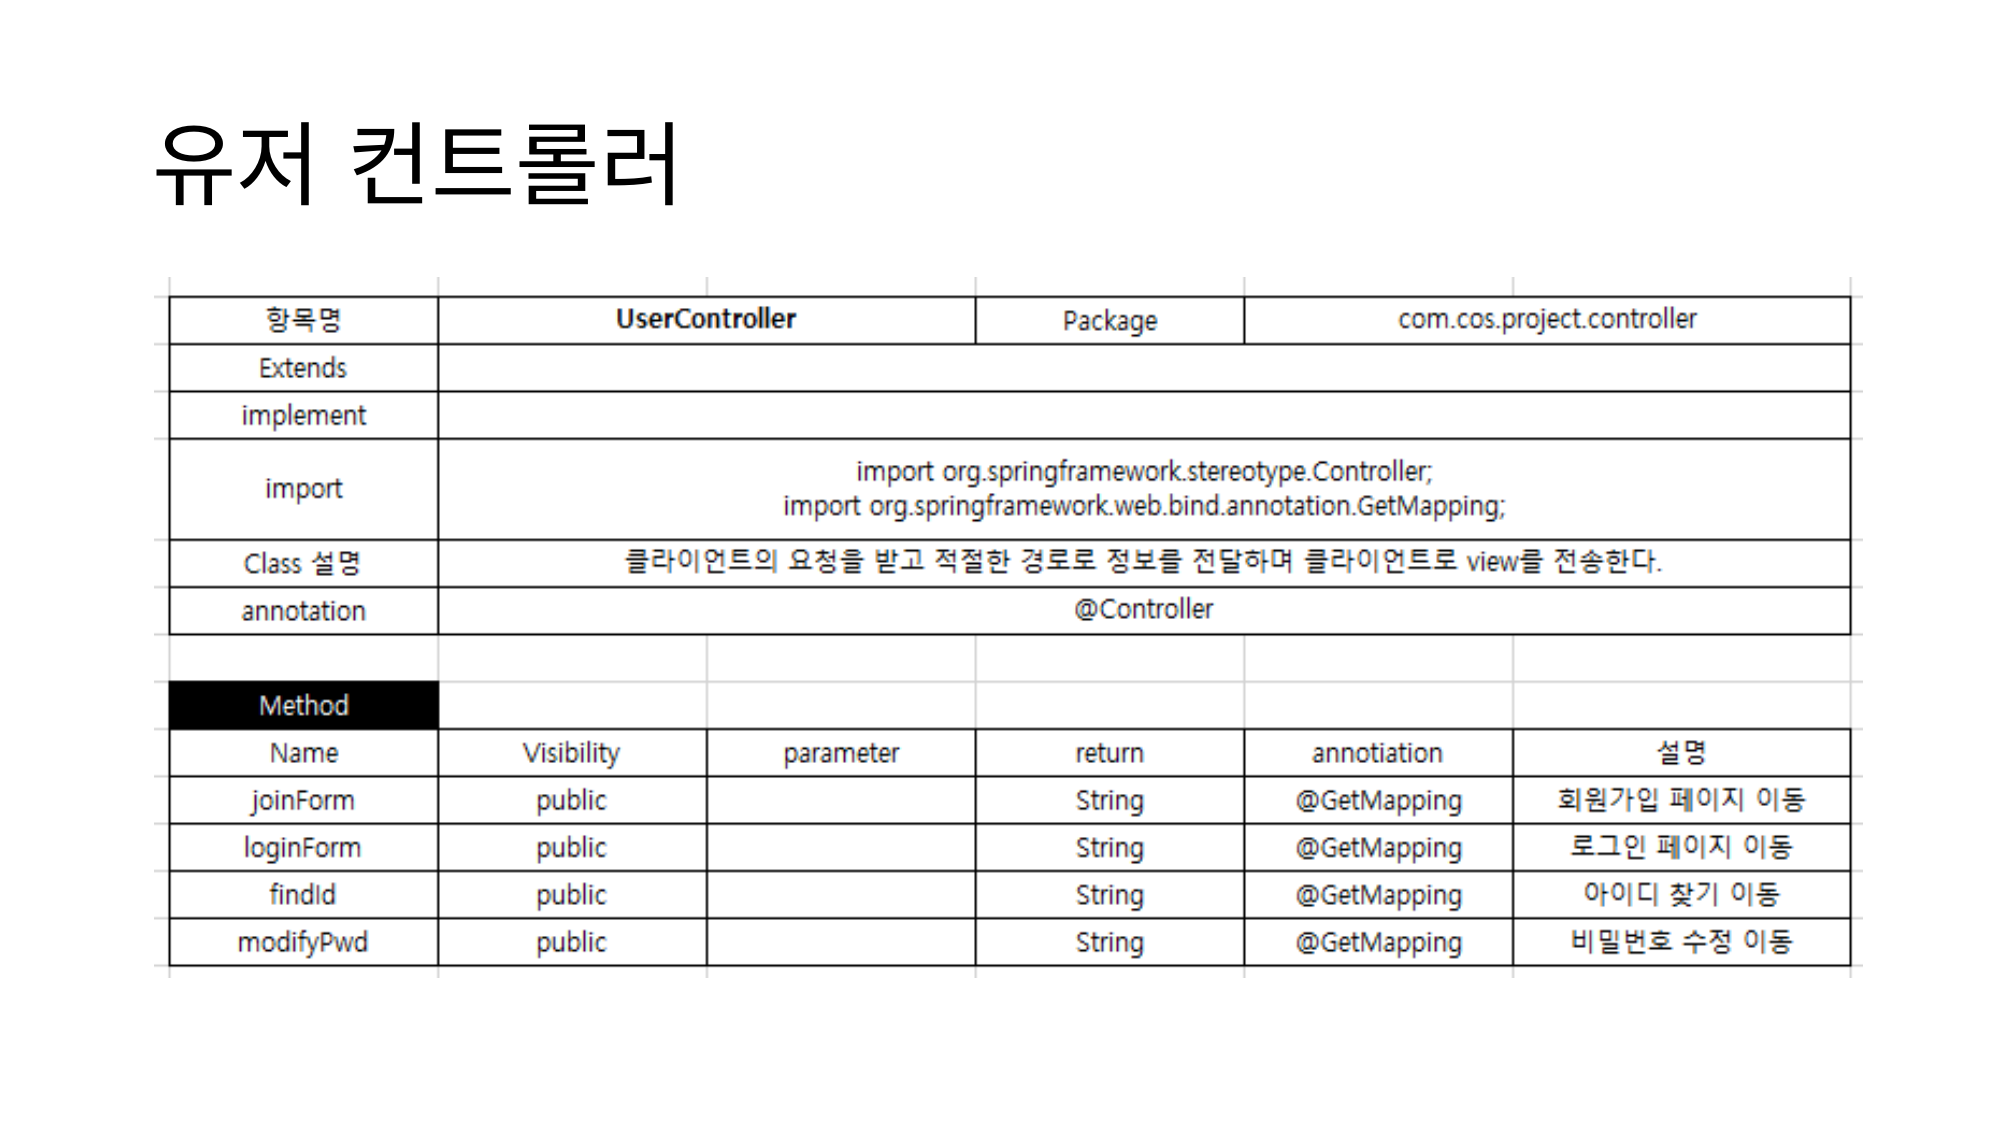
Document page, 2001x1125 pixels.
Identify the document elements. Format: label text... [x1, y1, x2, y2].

picture [154, 277, 1863, 978]
title 유저 컨트롤러 [137, 59, 1863, 278]
